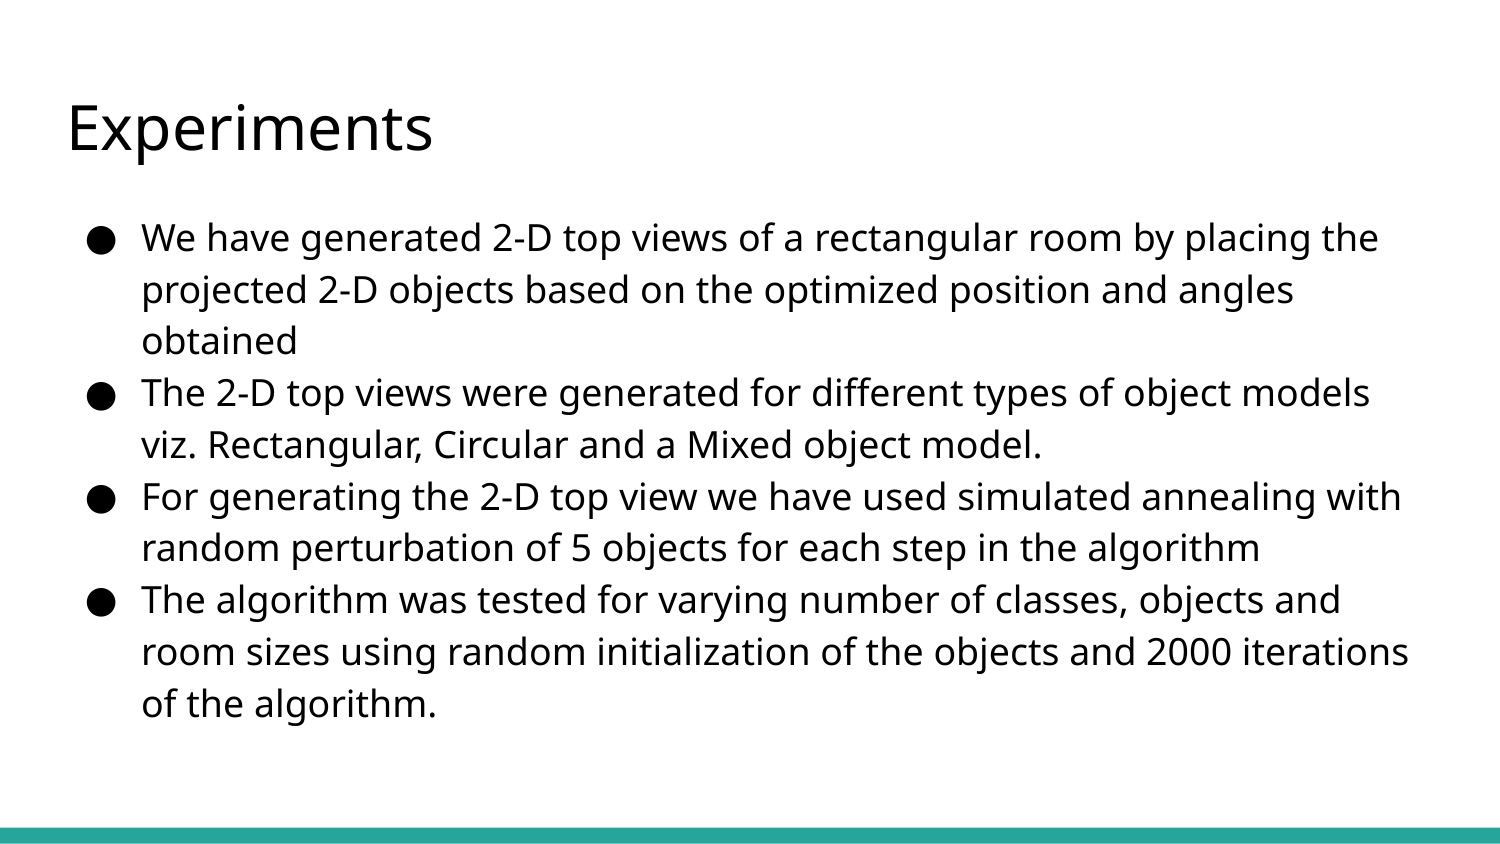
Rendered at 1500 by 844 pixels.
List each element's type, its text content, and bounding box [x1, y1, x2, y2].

title Experiments [51, 72, 1449, 174]
list We have generated 2-D top views of a rectangular room by placing the projected 2-D objects based on the optimized position and angles obtained The 2-D top views were generated for different types of object models viz. Rectangular, Circular and a Mixed object model. For generating the 2-D top view we have used simulated annealing with random perturbation of 5 objects for each step in the algorithm The algorithm was tested for varying number of classes, objects and room sizes using random initialization of the objects and 2000 iterations of the algorithm. [51, 192, 1449, 750]
